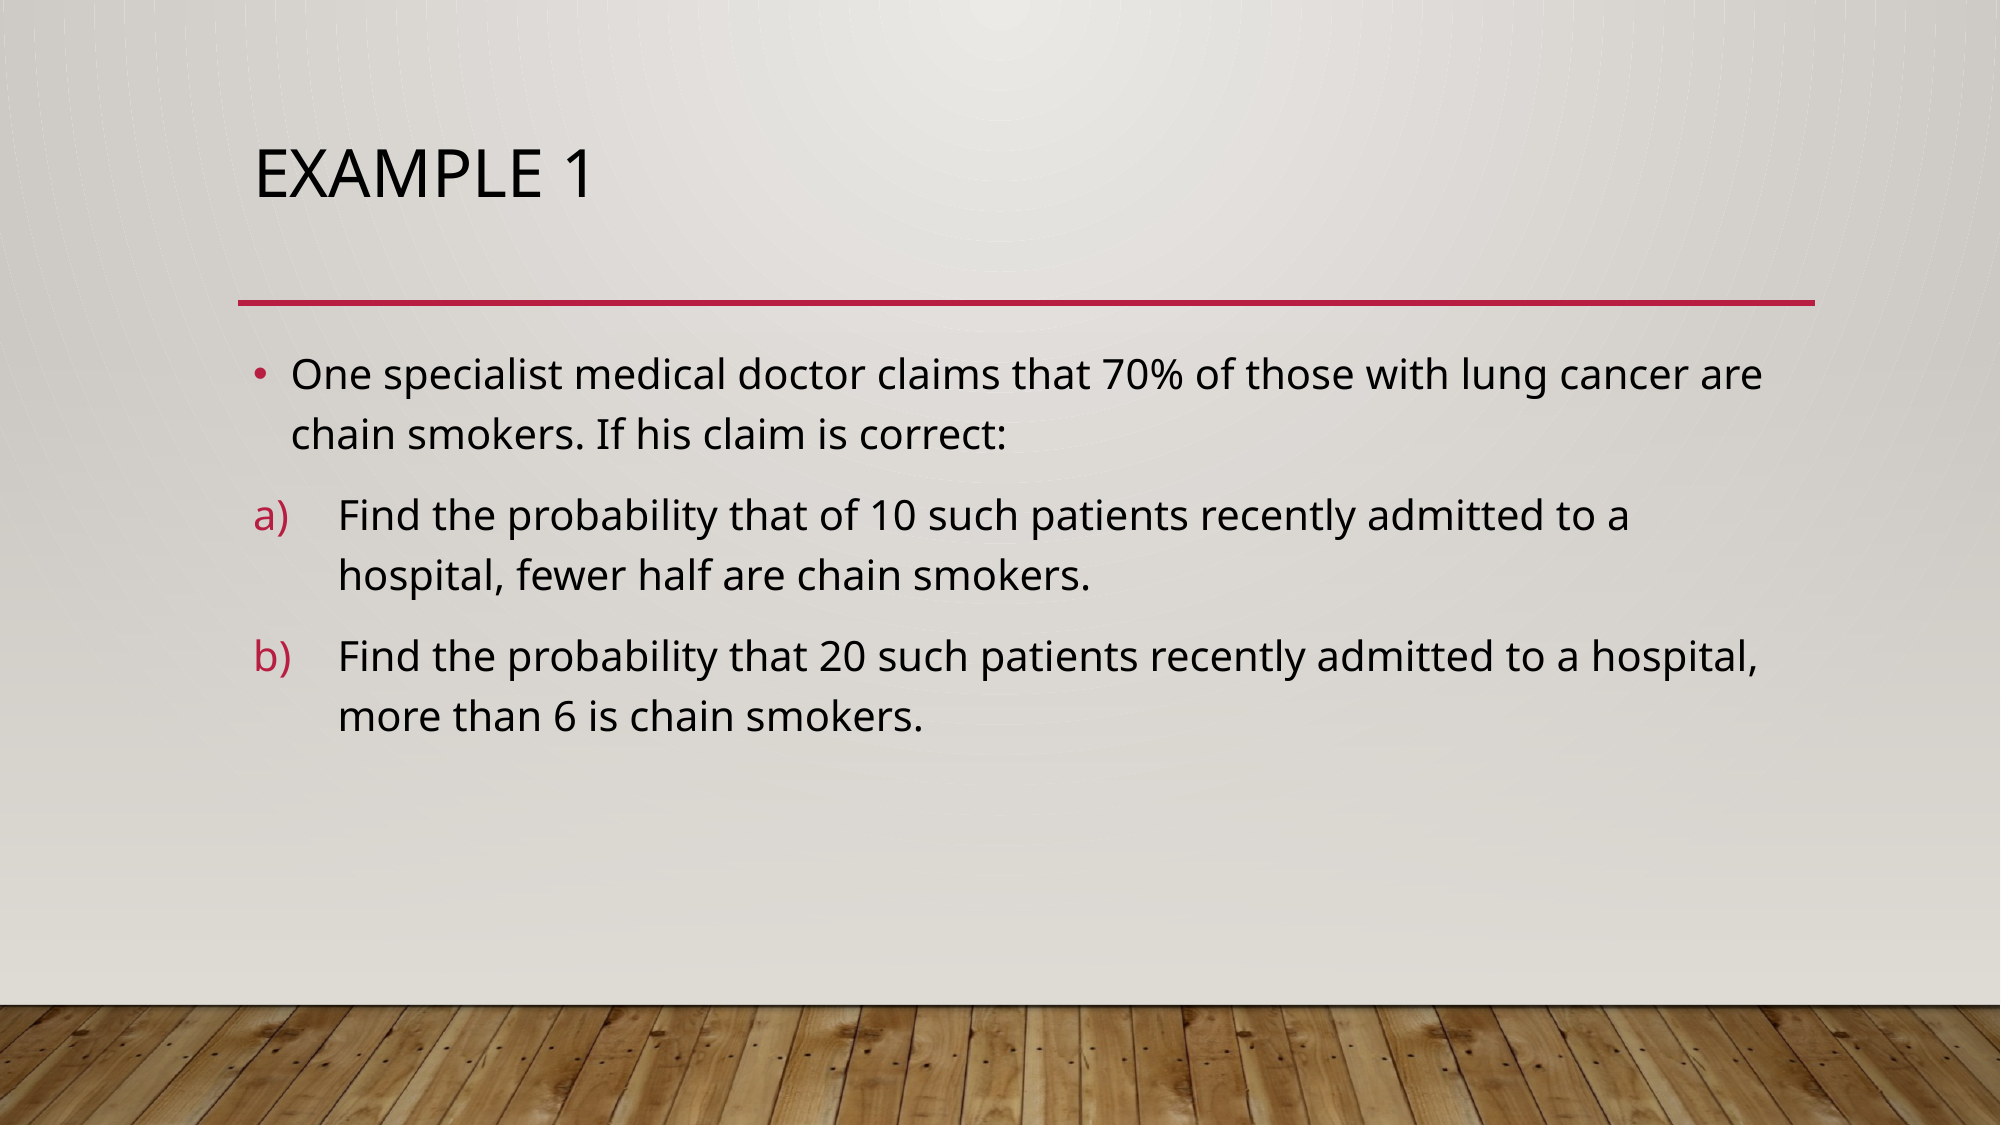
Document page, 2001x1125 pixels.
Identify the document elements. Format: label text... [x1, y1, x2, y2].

title Example 1 [238, 131, 1814, 305]
list One specialist medical doctor claims that 70% of those with lung cancer are chain smokers. If his claim is correct: Find the probability that of 10 such patients recently admitted to a hospital, fewer half are chain smokers. Find the probability that 20 such patients recently admitted to a hospital, more than 6 is chain smokers. [238, 330, 1814, 897]
picture [0, 1005, 2000, 1125]
